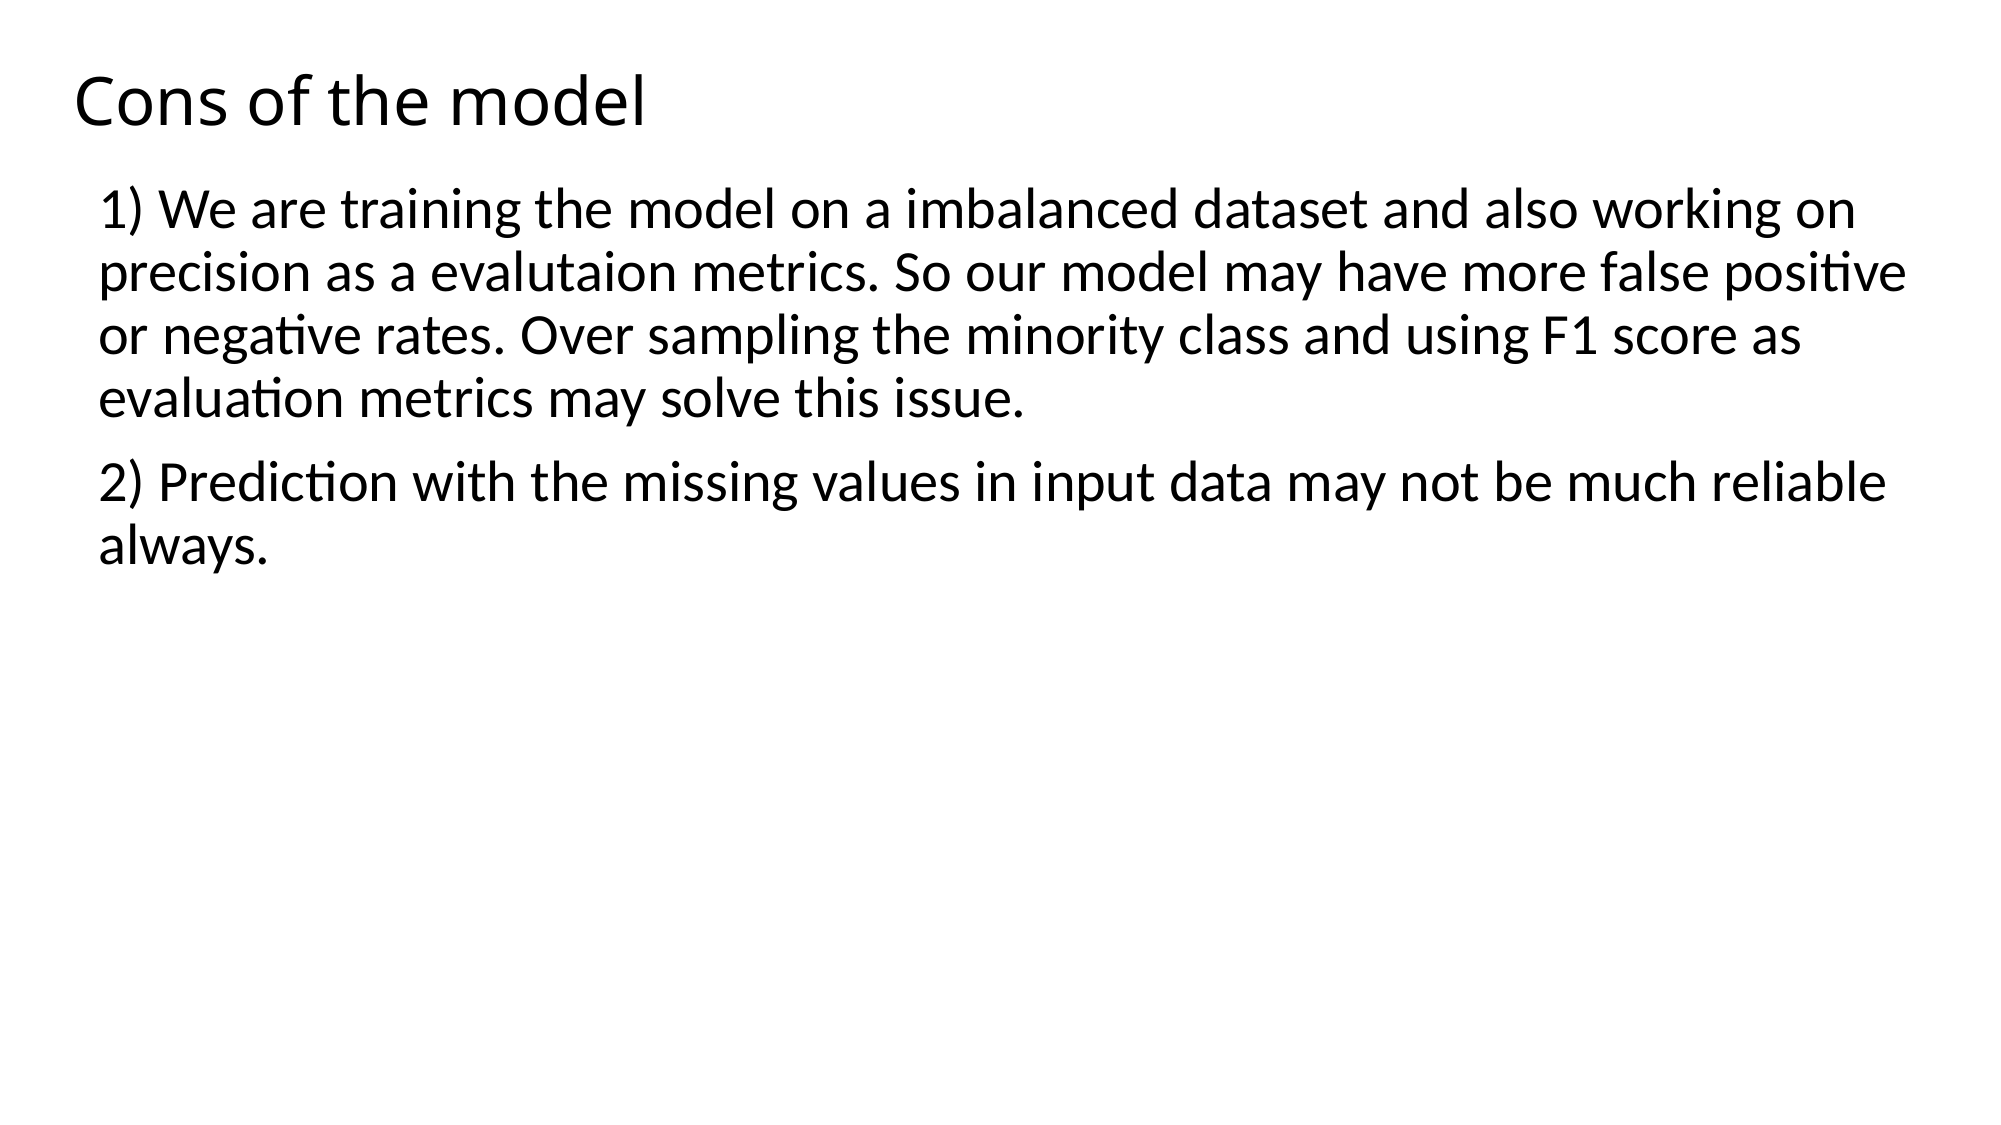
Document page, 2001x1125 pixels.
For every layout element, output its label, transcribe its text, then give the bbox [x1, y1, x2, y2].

title Cons of the model [58, 59, 1863, 228]
list 1) We are training the model on a imbalanced dataset and also working on precision as a evalutaion metrics. So our model may have more false positive or negative rates. Over sampling the minority class and using F1 score as evaluation metrics may solve this issue. 2) Prediction with the missing values in input data may not be much reliable always. [83, 170, 1962, 1014]
